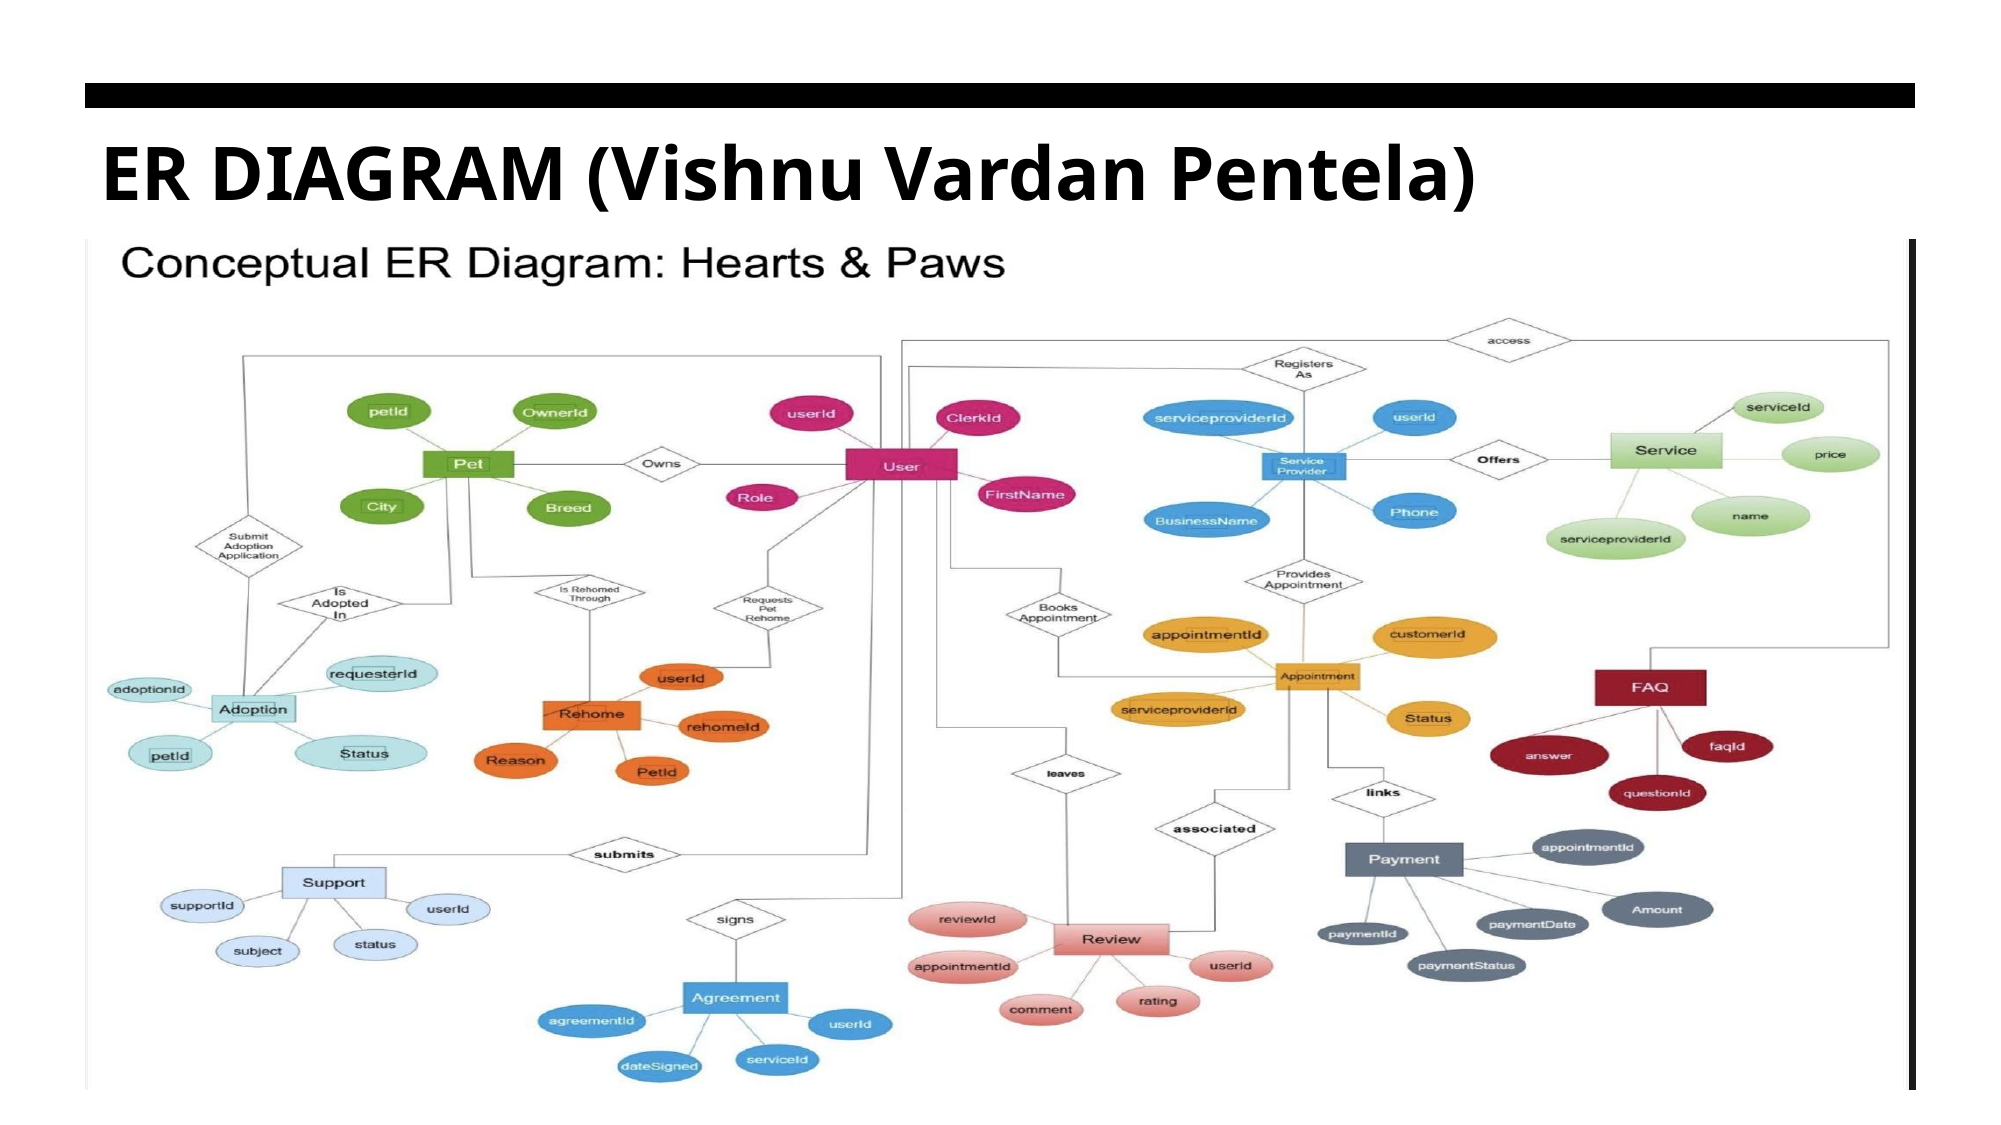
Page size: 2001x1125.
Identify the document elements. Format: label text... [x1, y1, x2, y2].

title ER DIAGRAM (Vishnu Vardan Pentela) [85, 119, 1916, 224]
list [85, 239, 1916, 1090]
